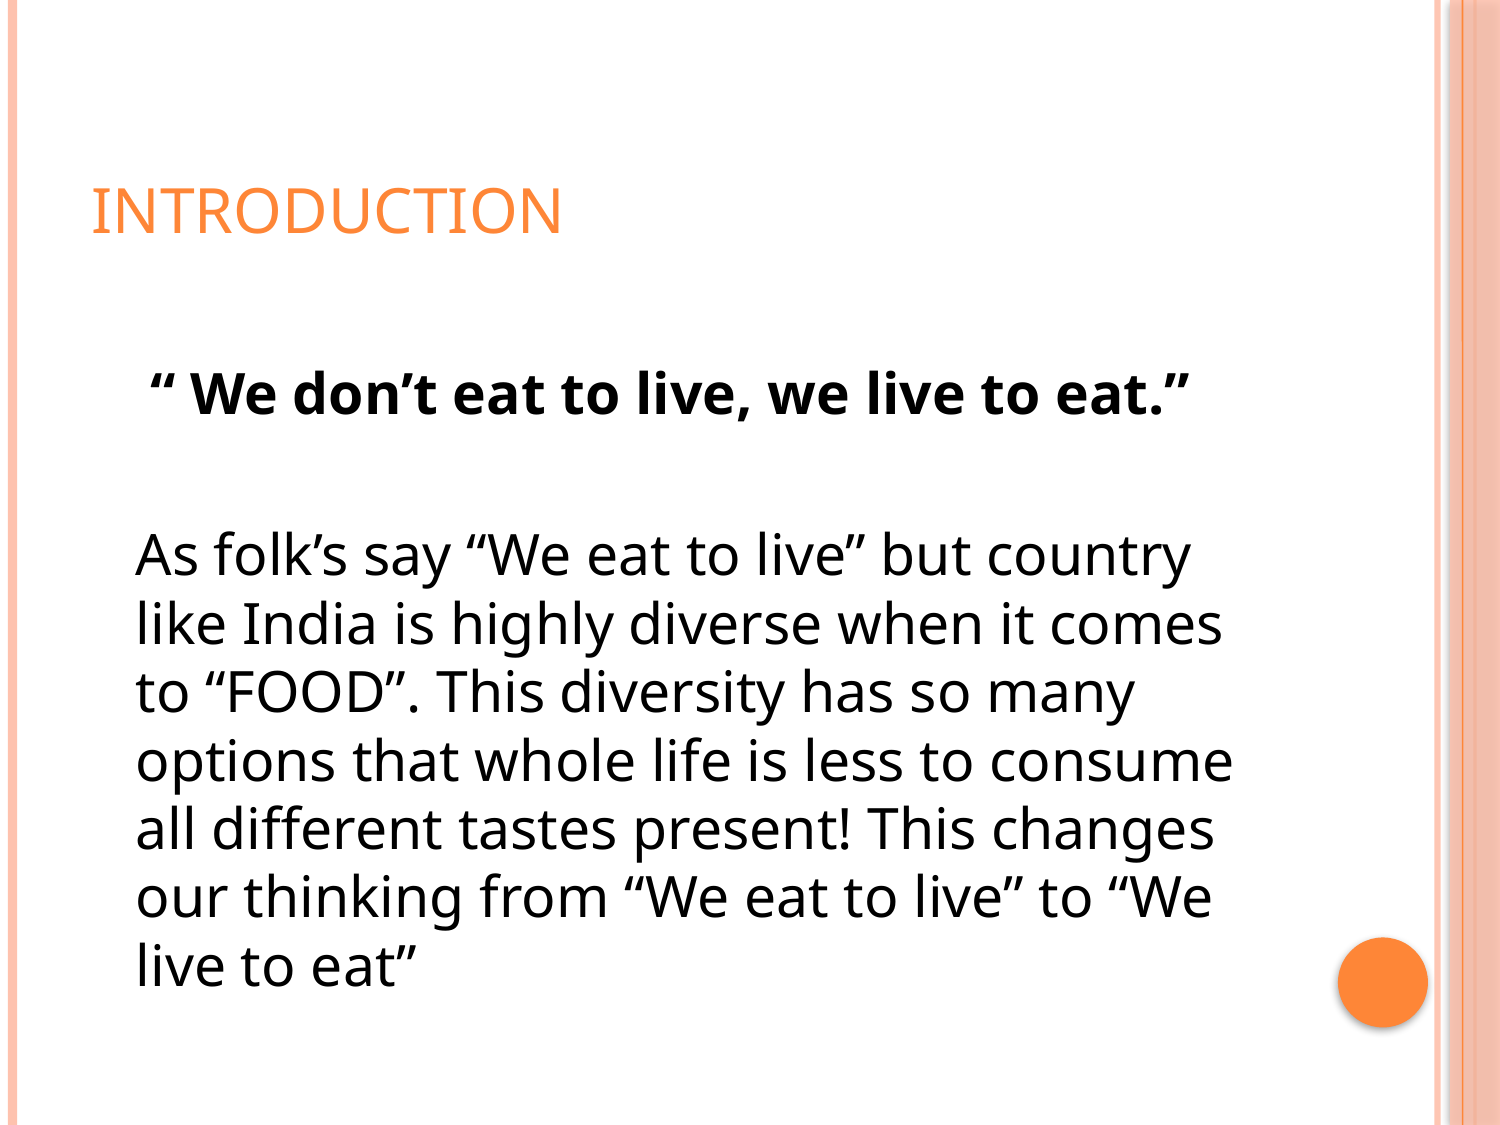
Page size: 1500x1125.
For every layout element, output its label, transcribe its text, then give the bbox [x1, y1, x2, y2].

title Introduction [76, 66, 1302, 254]
list “ We don’t eat to live, we live to eat.” As folk’s say “We eat to live” but country like India is highly diverse when it comes to “FOOD”. This diversity has so many options that whole life is less to consume all different tastes present! This changes our thinking from “We eat to live” to “We live to eat” [76, 278, 1302, 1079]
